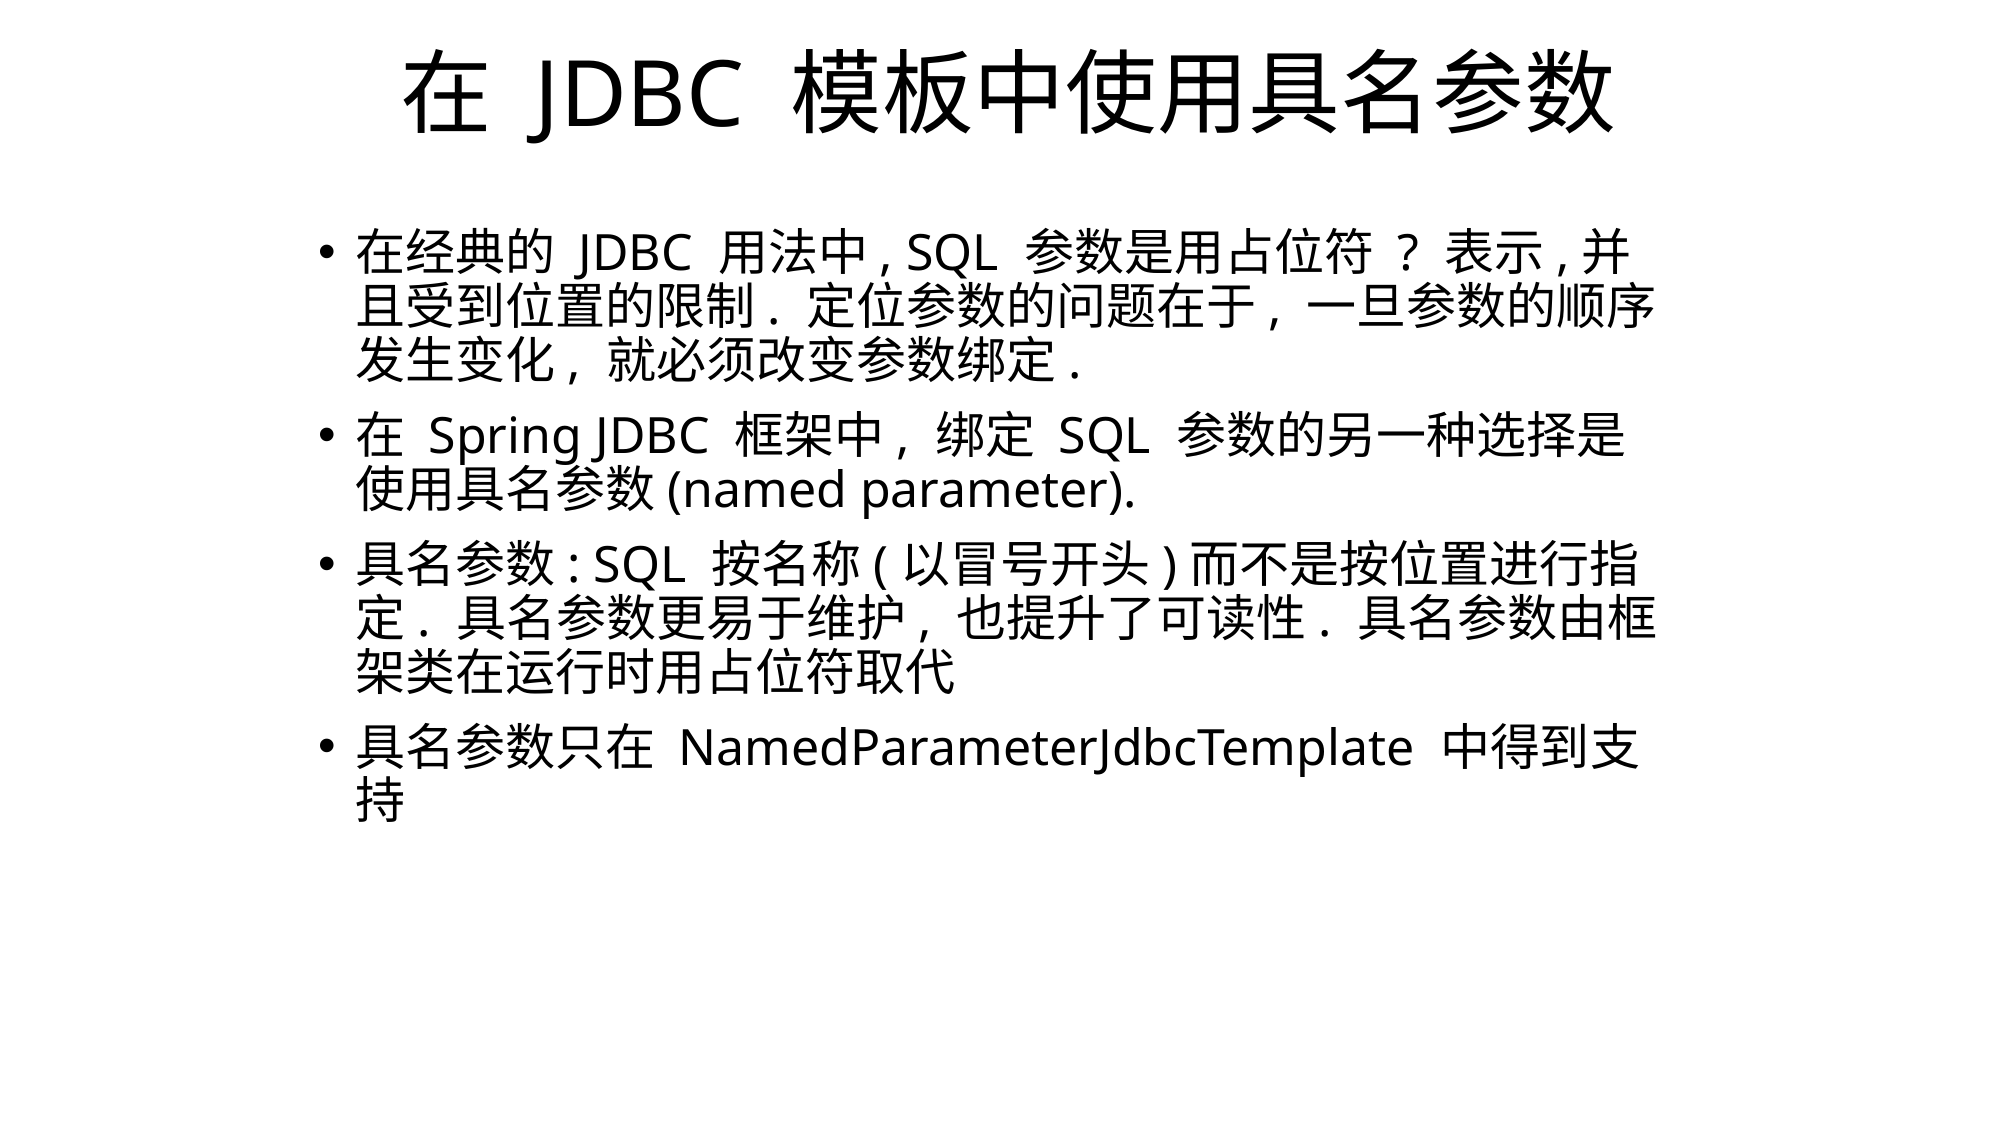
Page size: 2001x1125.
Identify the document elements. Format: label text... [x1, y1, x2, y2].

list 在经典的 JDBC 用法中, SQL 参数是用占位符 ? 表示,并且受到位置的限制. 定位参数的问题在于, 一旦参数的顺序发生变化, 就必须改变参数绑定. 在 Spring JDBC 框架中, 绑定 SQL 参数的另一种选择是使用具名参数(named parameter). 具名参数: SQL 按名称(以冒号开头)而不是按位置进行指定. 具名参数更易于维护, 也提升了可读性. 具名参数由框架类在运行时用占位符取代 具名参数只在 NamedParameterJdbcTemplate 中得到支持 [303, 219, 1676, 917]
title 在 JDBC 模板中使用具名参数 [385, 30, 1649, 163]
